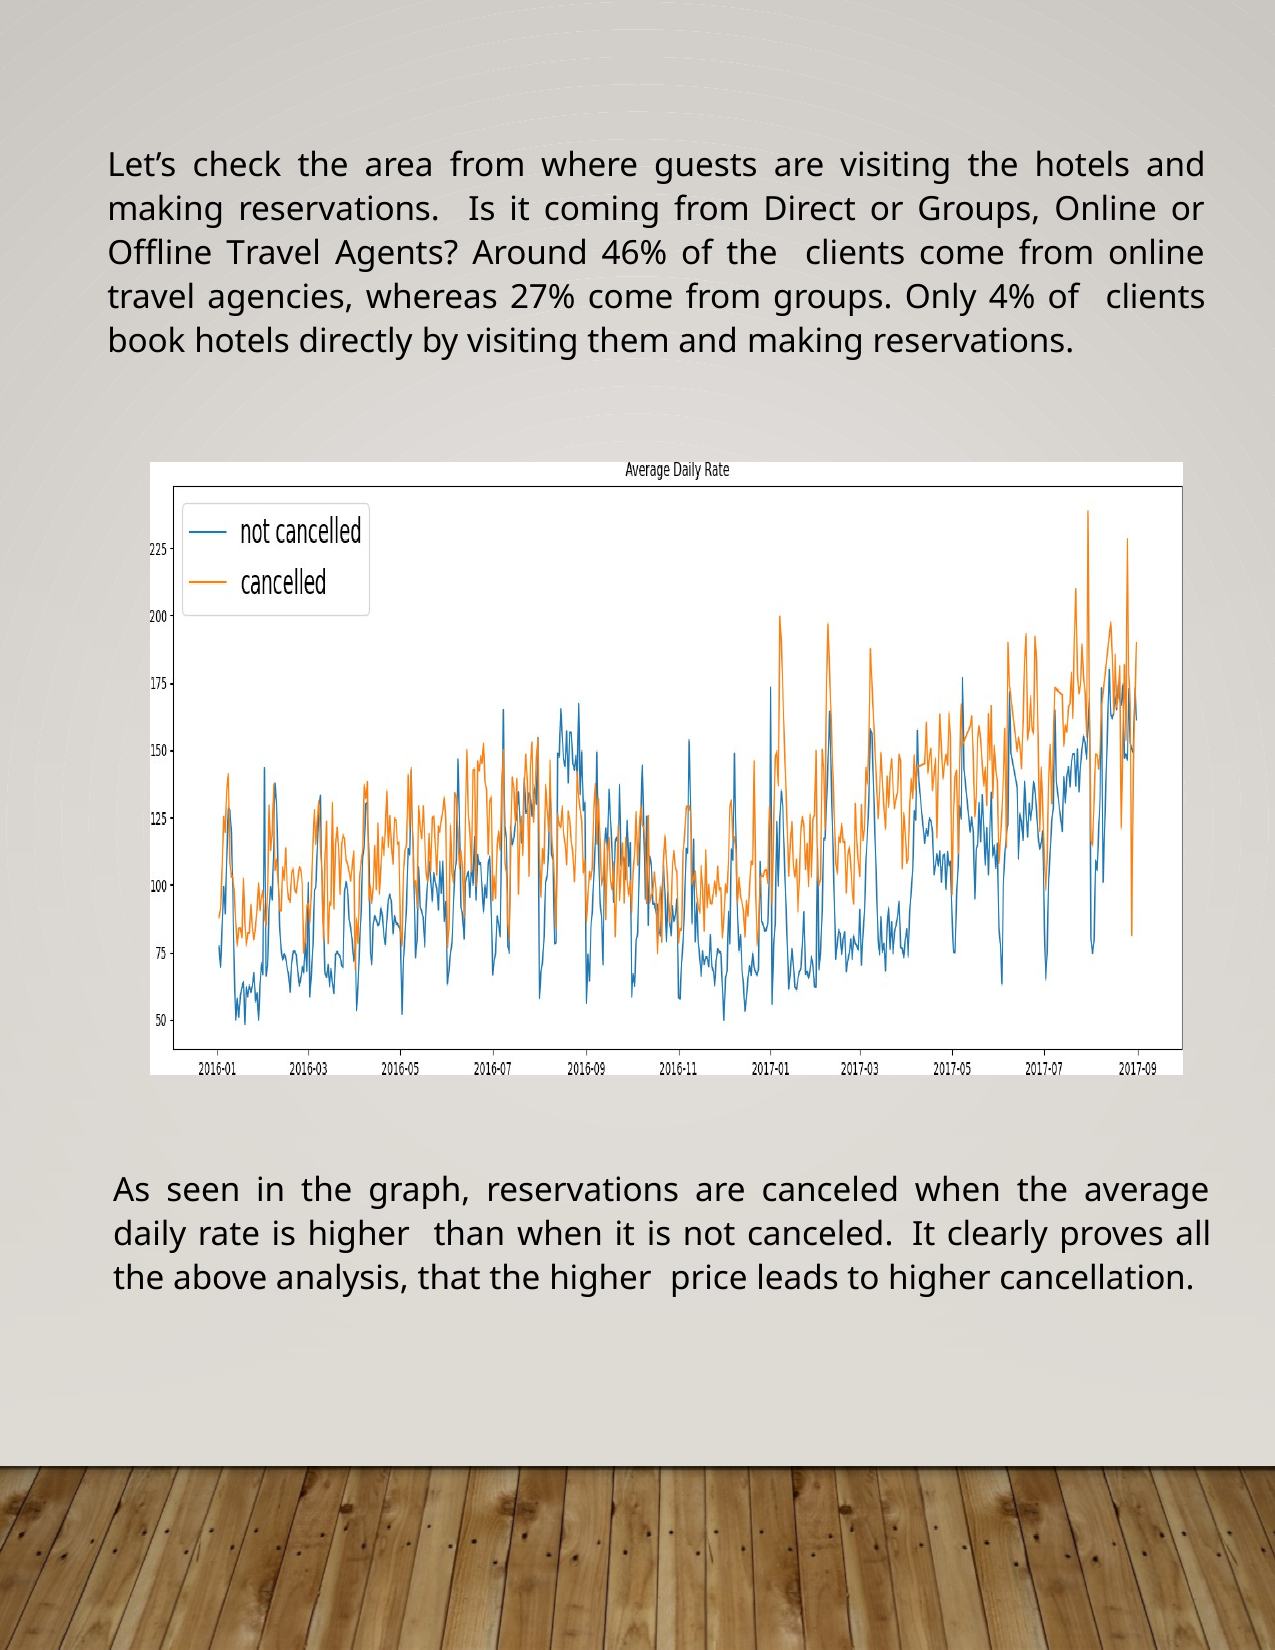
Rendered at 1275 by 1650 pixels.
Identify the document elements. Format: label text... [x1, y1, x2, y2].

picture [0, 1466, 1275, 1650]
text_box As seen in the graph, reservations are canceled when the average daily rate is higher than when it is not canceled. It clearly proves all the above analysis, that the higher price leads to higher cancellation. [111, 1162, 1213, 1297]
text_box Let’s check the area from where guests are visiting the hotels and making reservations. Is it coming from Direct or Groups, Online or Offline Travel Agents? Around 46% of the clients come from online travel agencies, whereas 27% come from groups. Only 4% of clients book hotels directly by visiting them and making reservations. [105, 137, 1207, 359]
picture [150, 462, 1183, 1076]
